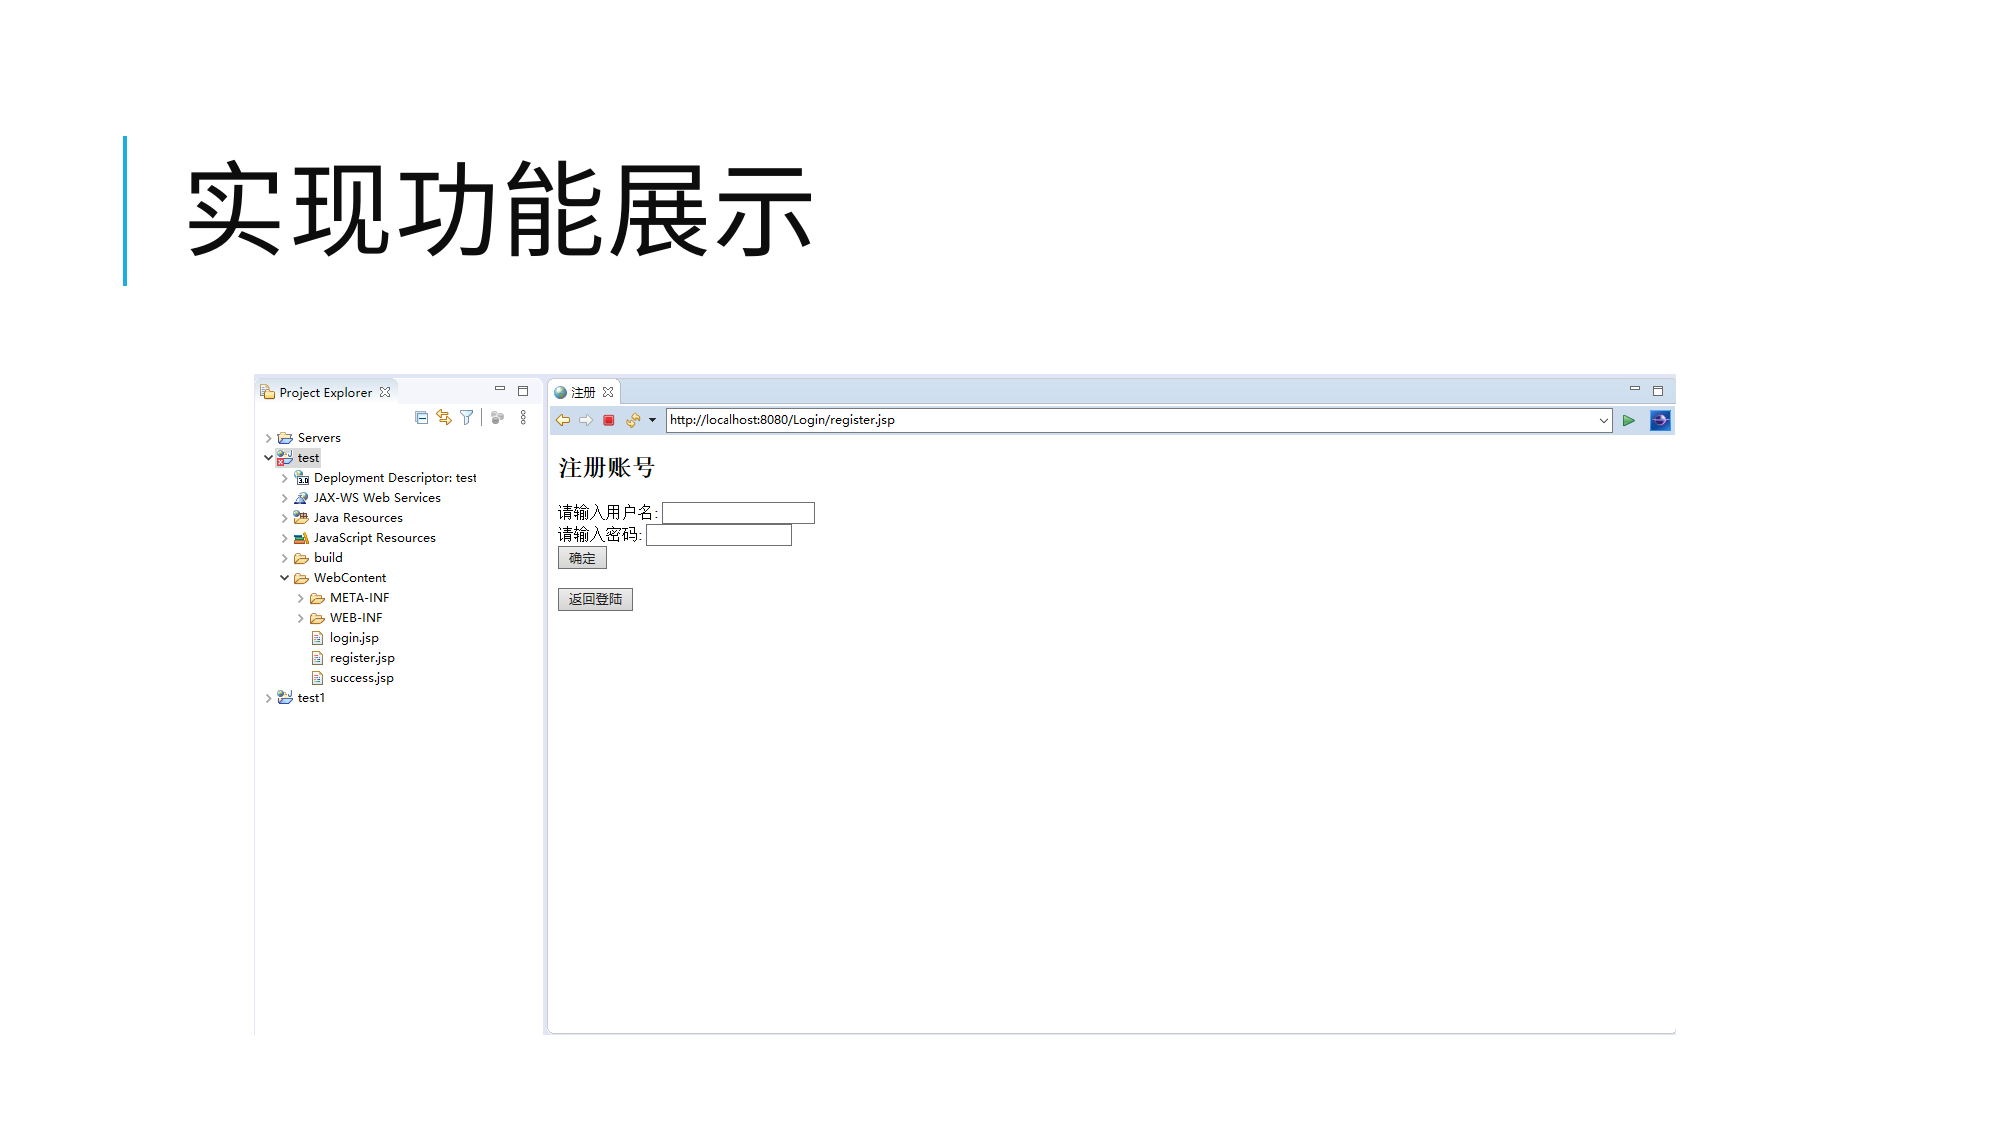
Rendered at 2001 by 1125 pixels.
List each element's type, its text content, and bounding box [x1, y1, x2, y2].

title 实现功能展示 [168, 96, 1763, 342]
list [254, 374, 1677, 1036]
